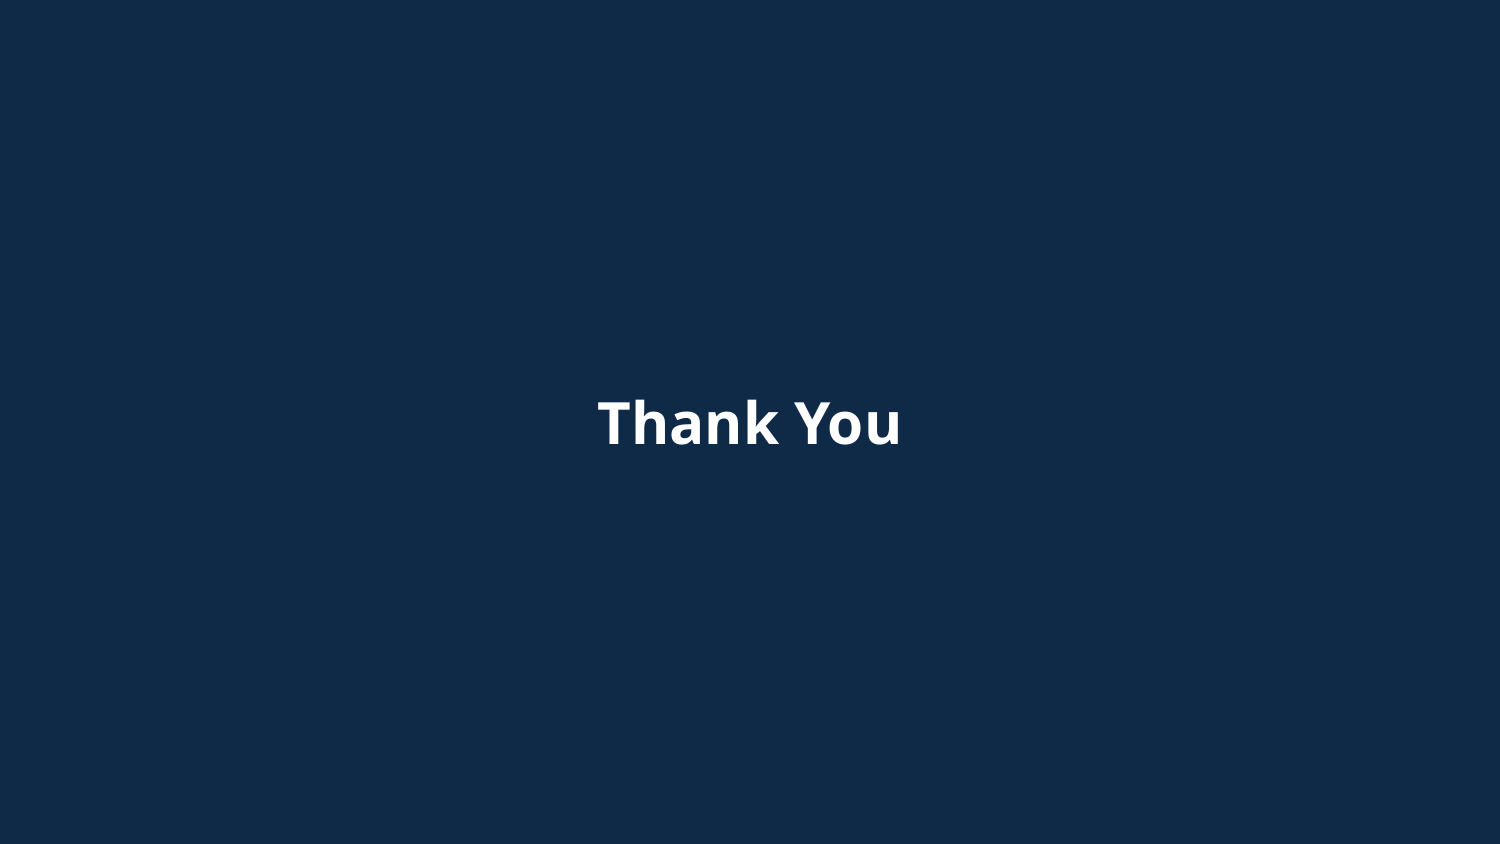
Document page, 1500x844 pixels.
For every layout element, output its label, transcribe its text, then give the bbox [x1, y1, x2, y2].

text_box Thank You [371, 378, 1129, 464]
